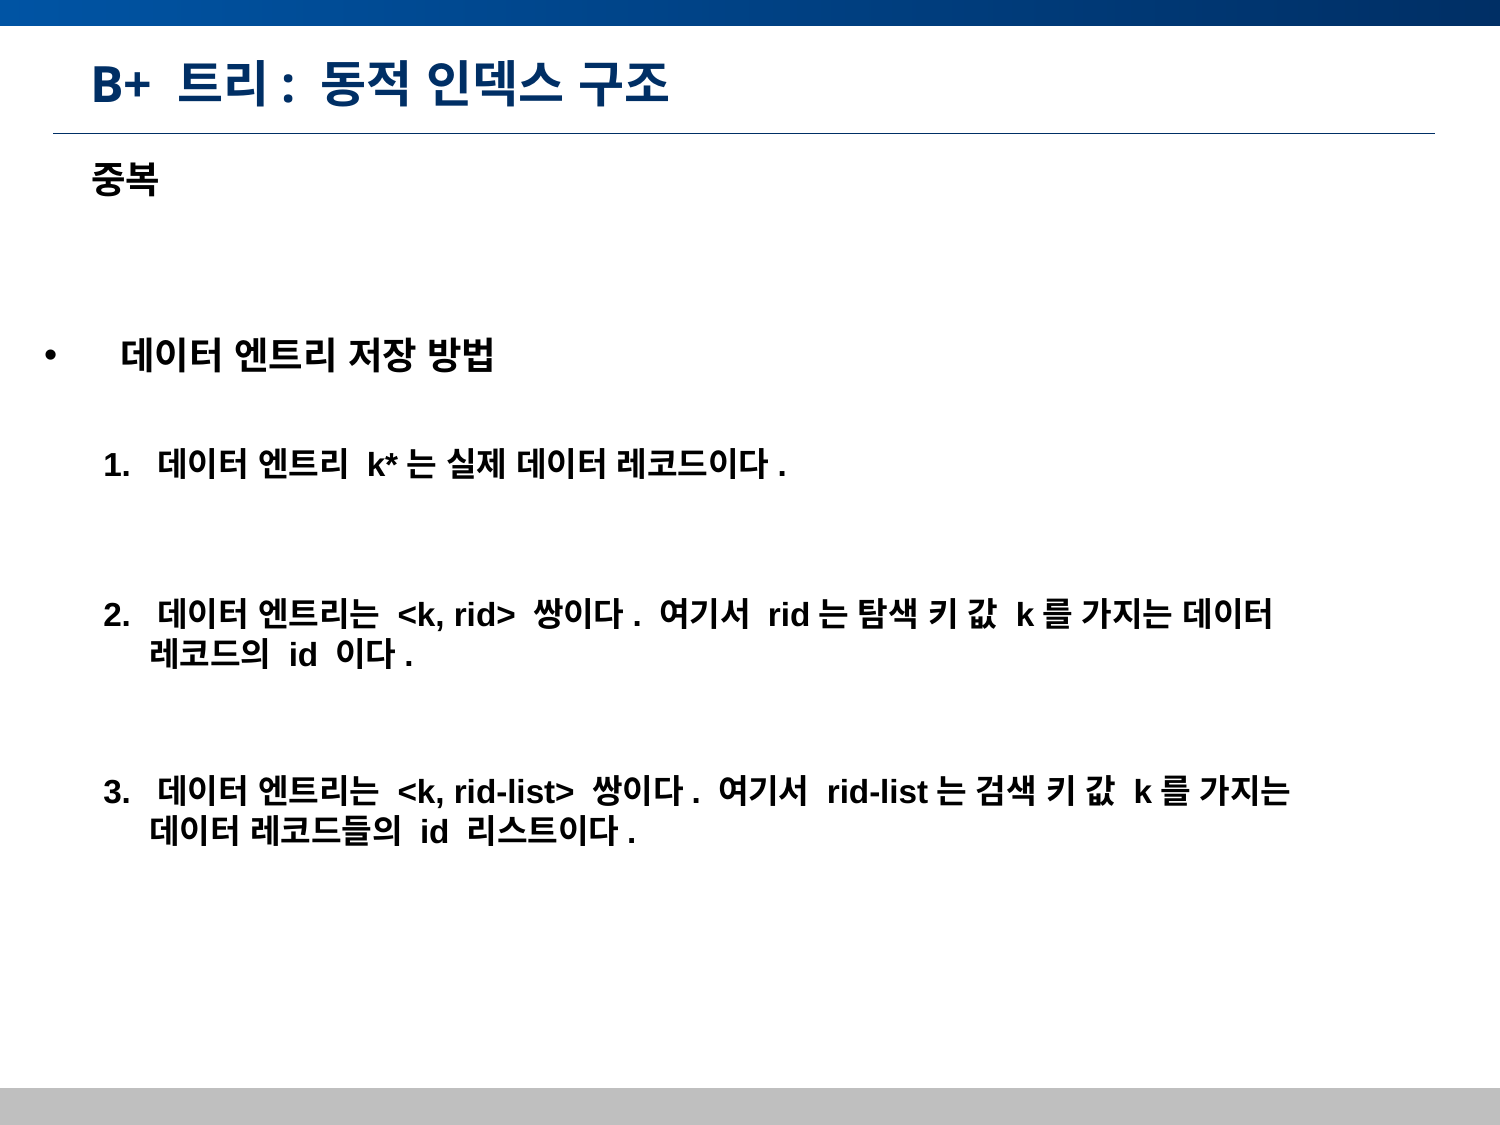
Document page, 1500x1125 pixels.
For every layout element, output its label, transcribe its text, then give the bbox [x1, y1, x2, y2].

text_box 2. 데이터 엔트리는 <k, rid> 쌍이다. 여기서 rid는 탐색 키 값 k를 가지는 데이터 레코드의 id 이다. [88, 586, 1495, 681]
title B+ 트리: 동적 인덱스 구조 [75, 45, 1425, 132]
text_box 데이터 엔트리 저장 방법 [29, 324, 561, 385]
text_box 3. 데이터 엔트리는 <k, rid-list> 쌍이다. 여기서 rid-list는 검색 키 값 k를 가지는 데이터 레코드들의 id 리스트이다. [88, 763, 1495, 858]
text_box 1. 데이터 엔트리 k*는 실제 데이터 레코드이다. [88, 436, 1495, 491]
text_box 중복 [76, 148, 1436, 209]
